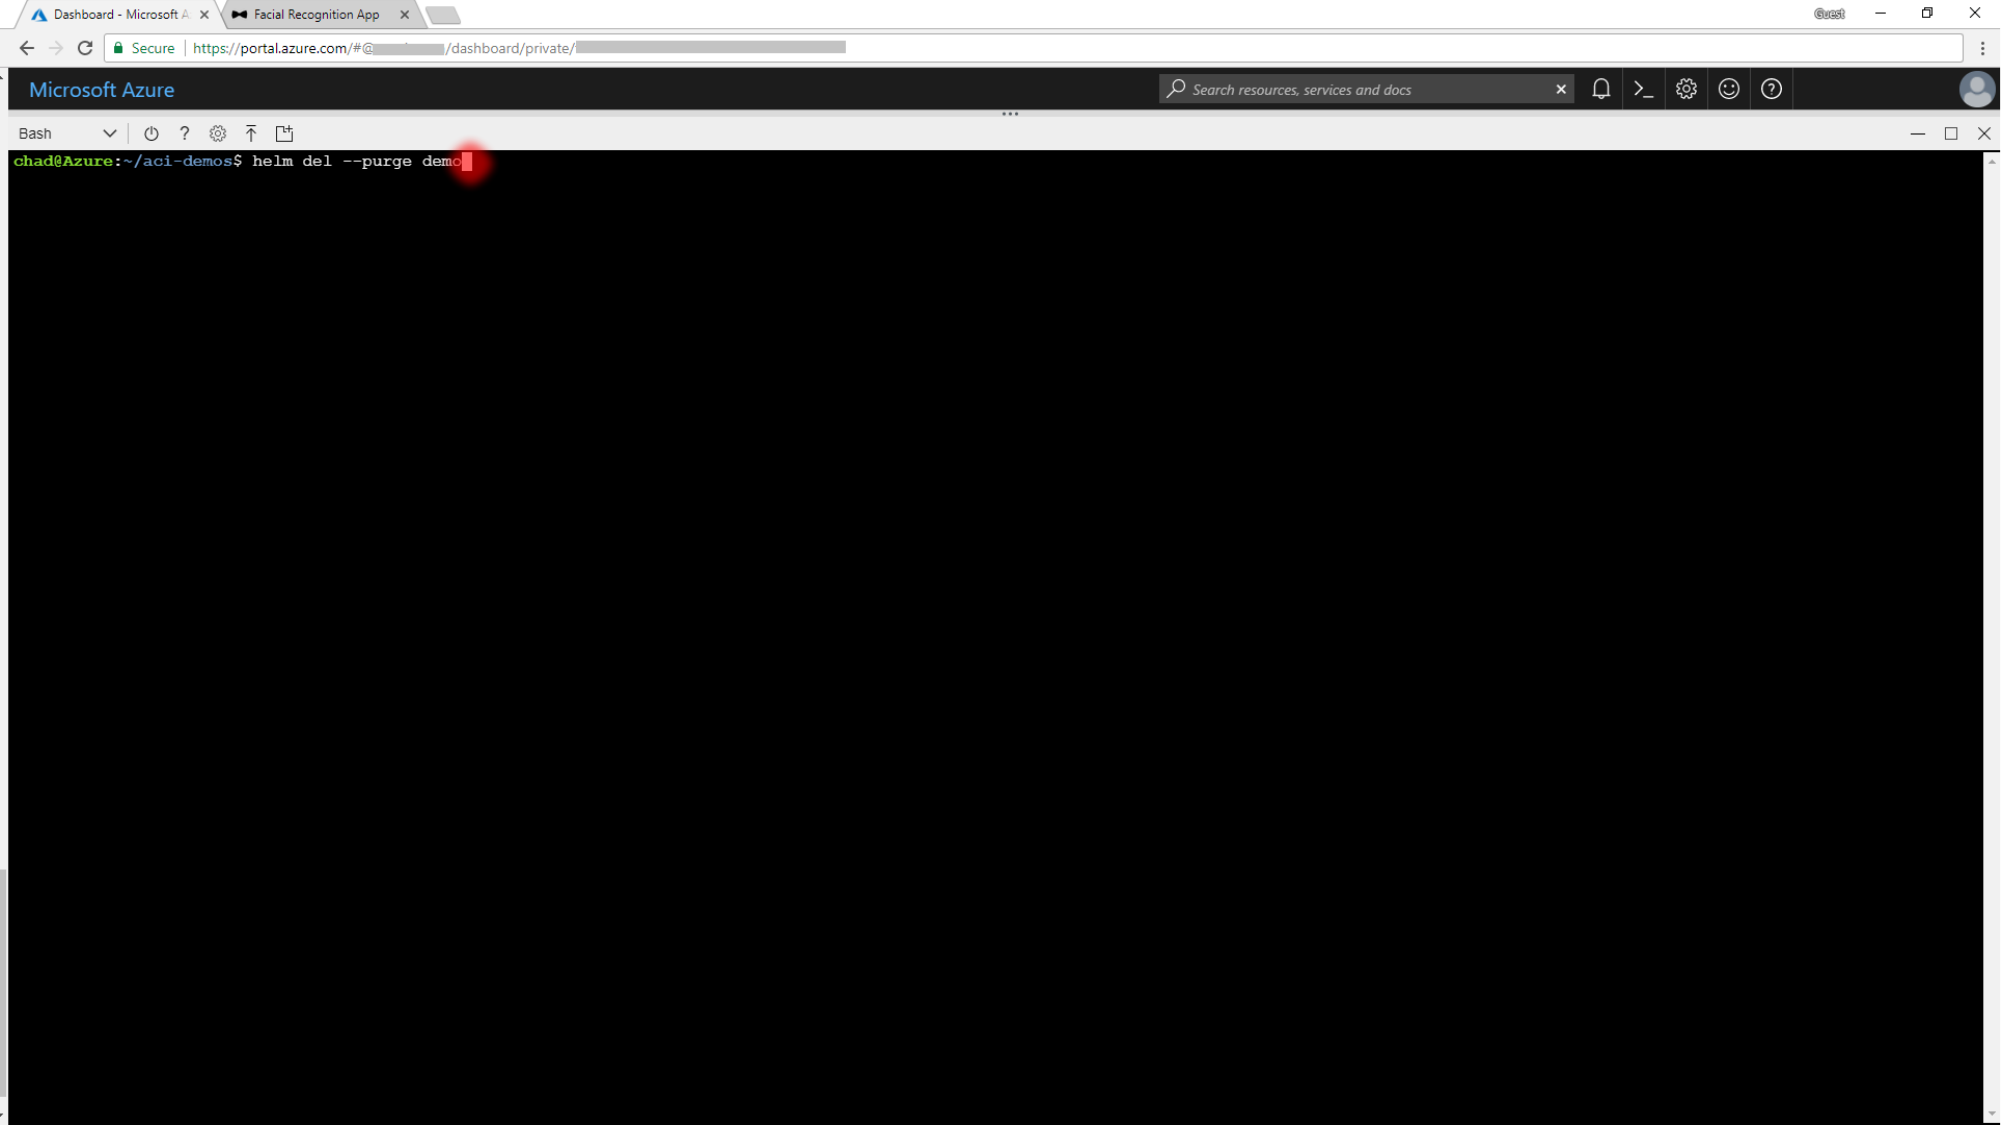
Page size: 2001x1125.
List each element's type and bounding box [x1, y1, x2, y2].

text_box [456, 149, 486, 178]
picture [0, 0, 2001, 1125]
